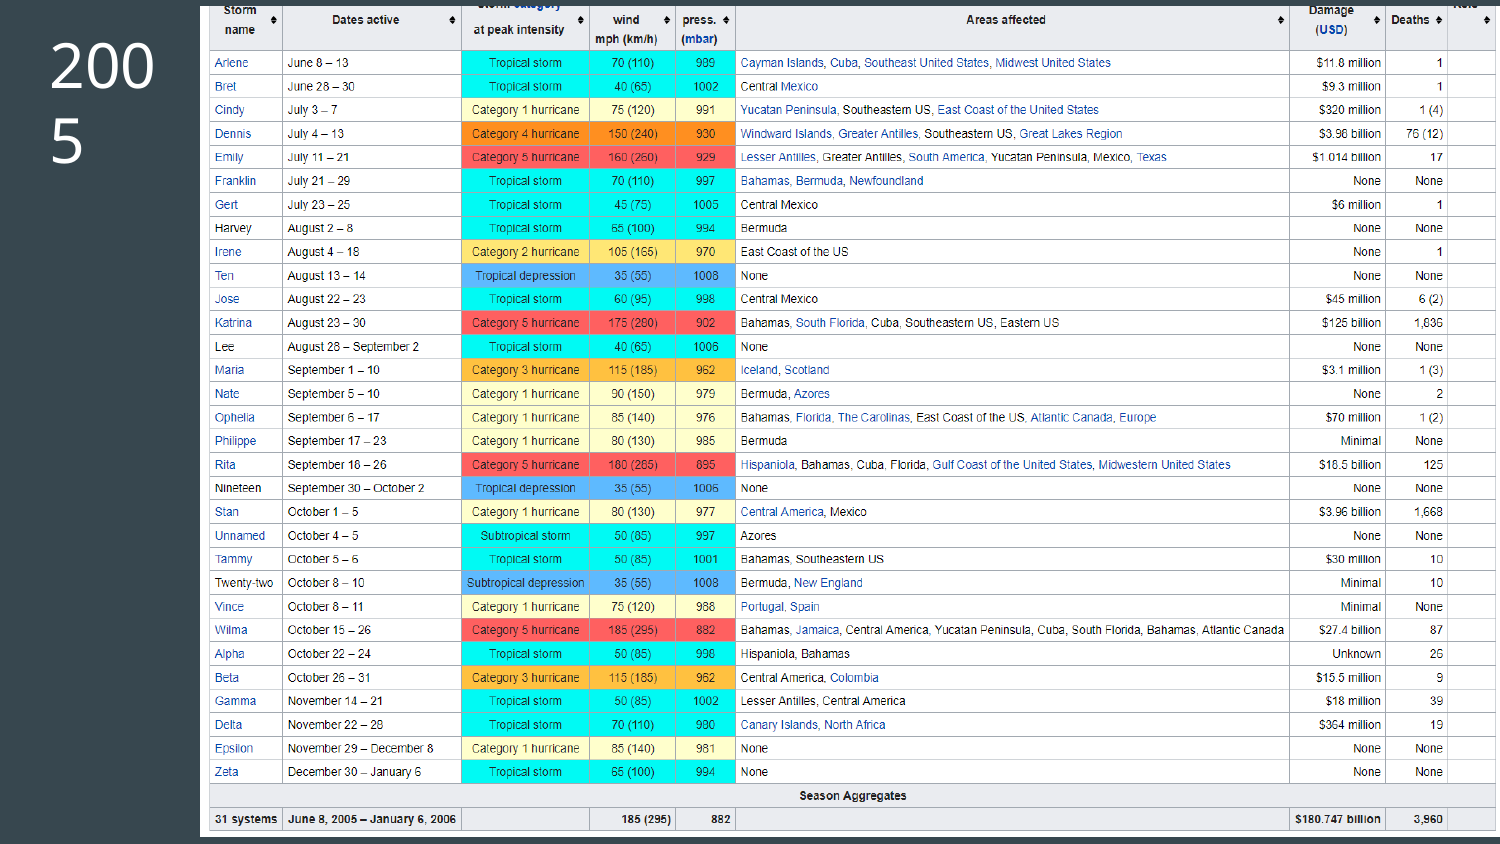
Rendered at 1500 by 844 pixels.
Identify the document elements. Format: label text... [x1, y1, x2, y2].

picture [200, 6, 1500, 838]
title 2005 [34, 11, 195, 117]
